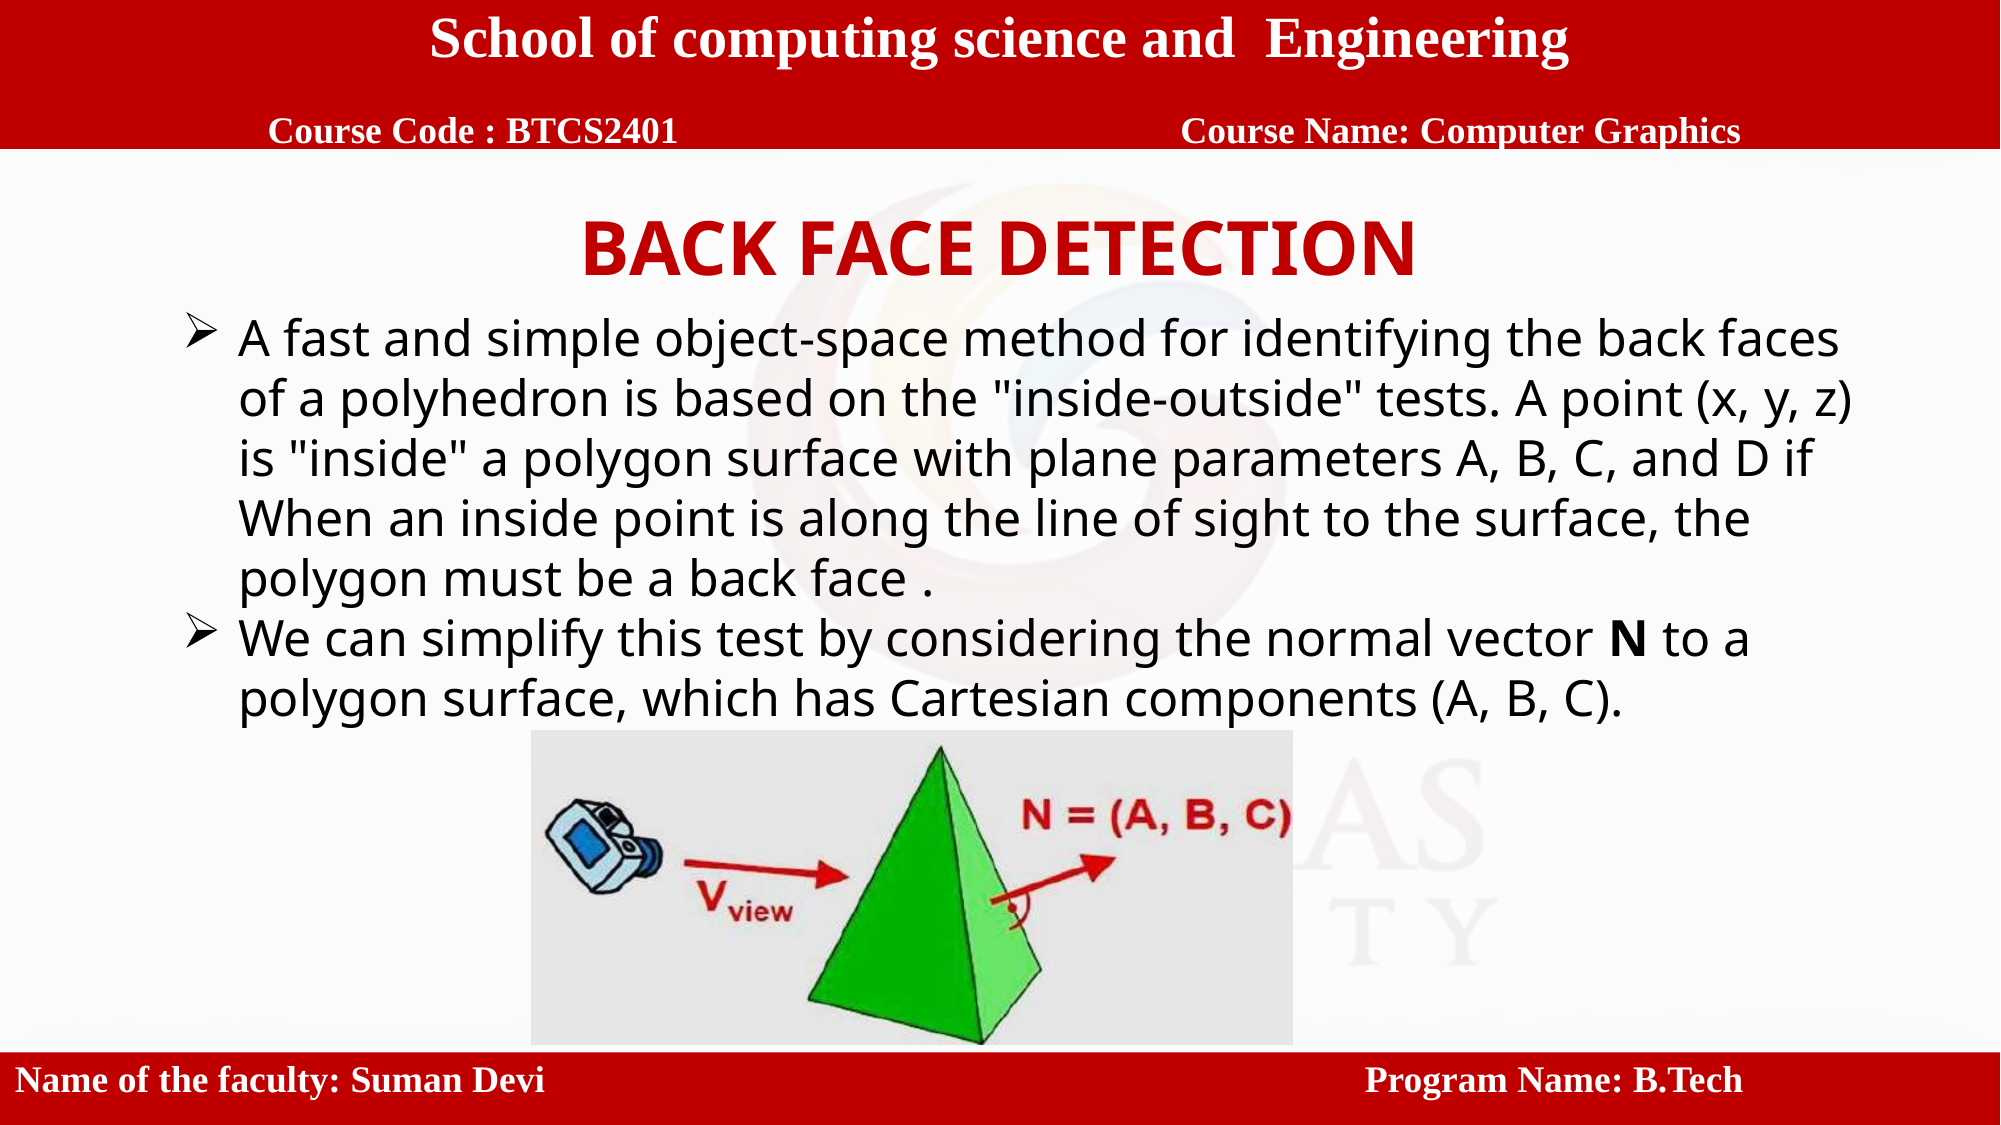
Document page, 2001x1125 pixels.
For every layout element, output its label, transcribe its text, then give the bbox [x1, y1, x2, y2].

text_box School of computing science and Engineering Course Code : BTCS2401 Course Name: Computer Graphics [0, 0, 2000, 149]
text_box Name of the faculty: Suman Devi Program Name: B.Tech [0, 1052, 2000, 1125]
picture [530, 730, 1293, 1045]
text_box A fast and simple object-space method for identifying the back faces of a polyhedron is based on the "inside-outside" tests. A point (x, y, z) is "inside" a polygon surface with plane parameters A, B, C, and D if When an inside point is along the line of sight to the surface, the polygon must be a back face . We can simplify this test by considering the normal vector N to a polygon surface, which has Cartesian components (A, B, C). [167, 299, 1888, 795]
text_box BACK FACE DETECTION [140, 193, 1860, 299]
